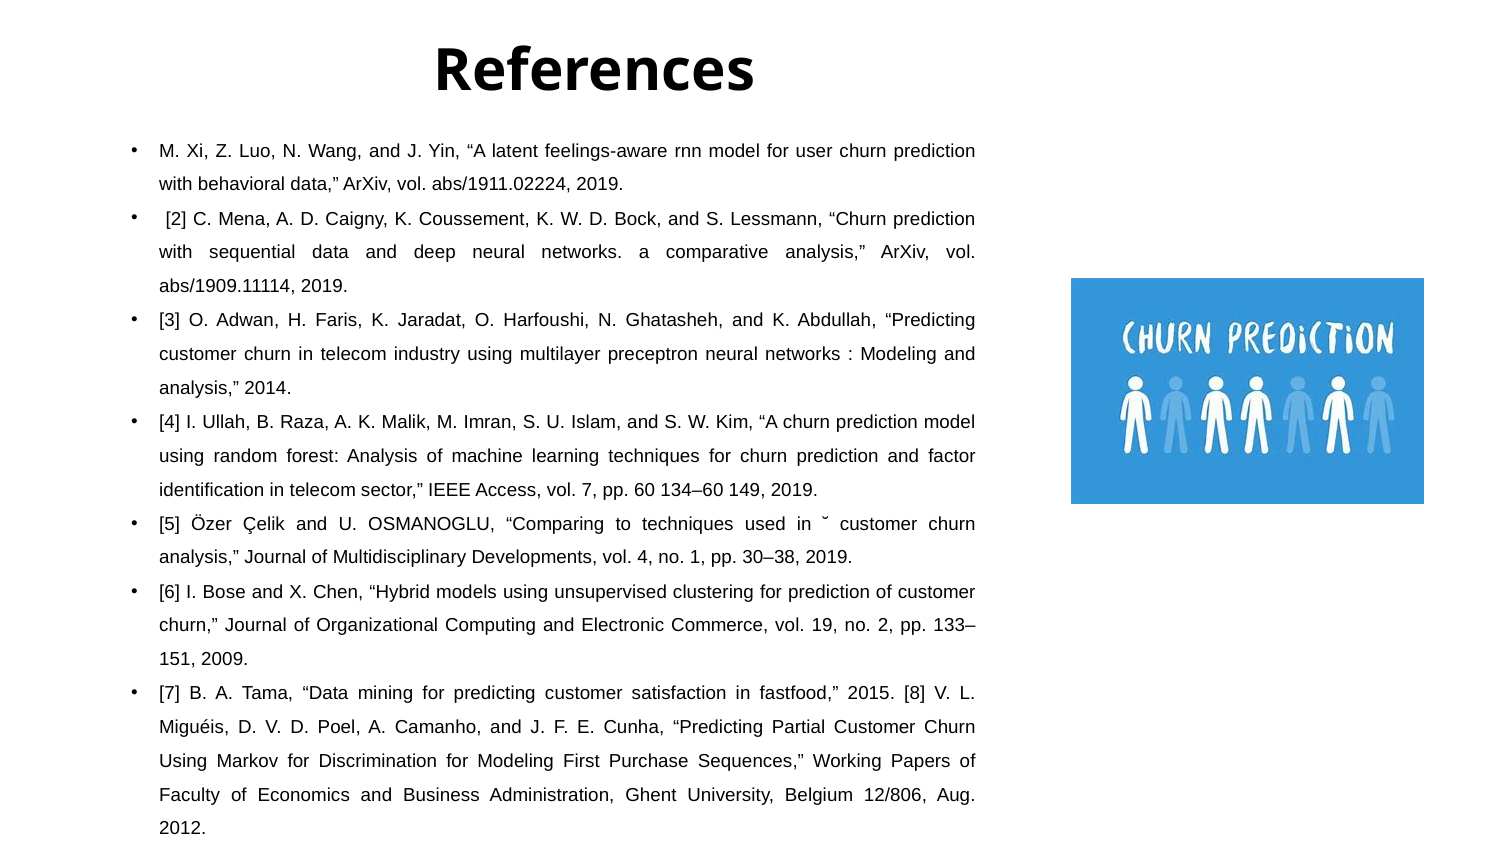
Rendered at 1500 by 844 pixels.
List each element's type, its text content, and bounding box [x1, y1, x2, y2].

text_box M. Xi, Z. Luo, N. Wang, and J. Yin, “A latent feelings-aware rnn model for user churn prediction with behavioral data,” ArXiv, vol. abs/1911.02224, 2019. [2] C. Mena, A. D. Caigny, K. Coussement, K. W. D. Bock, and S. Lessmann, “Churn prediction with sequential data and deep neural networks. a comparative analysis,” ArXiv, vol. abs/1909.11114, 2019. [3] O. Adwan, H. Faris, K. Jaradat, O. Harfoushi, N. Ghatasheh, and K. Abdullah, “Predicting customer churn in telecom industry using multilayer preceptron neural networks : Modeling and analysis,” 2014. [4] I. Ullah, B. Raza, A. K. Malik, M. Imran, S. U. Islam, and S. W. Kim, “A churn prediction model using random forest: Analysis of machine learning techniques for churn prediction and factor identification in telecom sector,” IEEE Access, vol. 7, pp. 60 134–60 149, 2019. [5] Özer Çelik and U. OSMANOGLU, “Comparing to techniques used in ˘ customer churn analysis,” Journal of Multidisciplinary Developments, vol. 4, no. 1, pp. 30–38, 2019. [6] I. Bose and X. Chen, “Hybrid models using unsupervised clustering for prediction of customer churn,” Journal of Organizational Computing and Electronic Commerce, vol. 19, no. 2, pp. 133–151, 2009. [7] B. A. Tama, “Data mining for predicting customer satisfaction in fastfood,” 2015. [8] V. L. Miguéis, D. V. D. Poel, A. Camanho, and J. F. E. Cunha, “Predicting Partial Customer Churn Using Markov for Discrimination for Modeling First Purchase Sequences,” Working Papers of Faculty of Economics and Business Administration, Ghent University, Belgium 12/806, Aug. 2012. [41, 119, 990, 844]
title References [0, 36, 1270, 98]
picture [1071, 277, 1425, 504]
